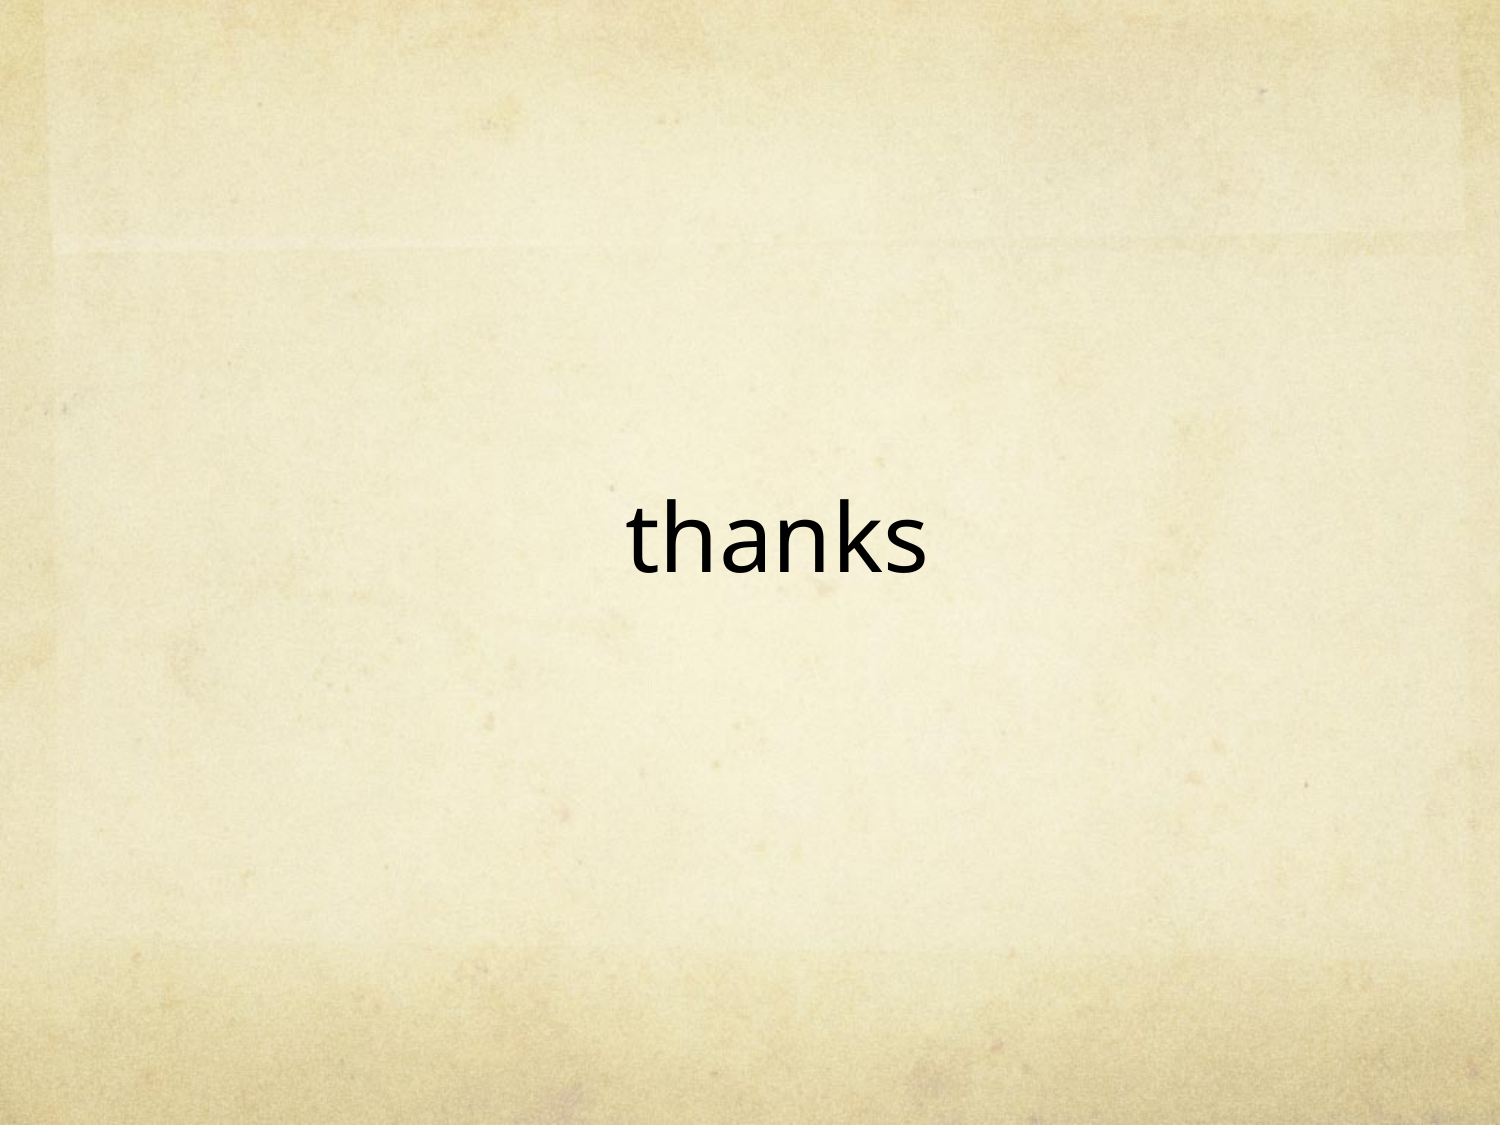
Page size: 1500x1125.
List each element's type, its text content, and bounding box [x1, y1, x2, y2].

title thanks [177, 473, 1378, 596]
picture [0, 0, 1500, 1125]
